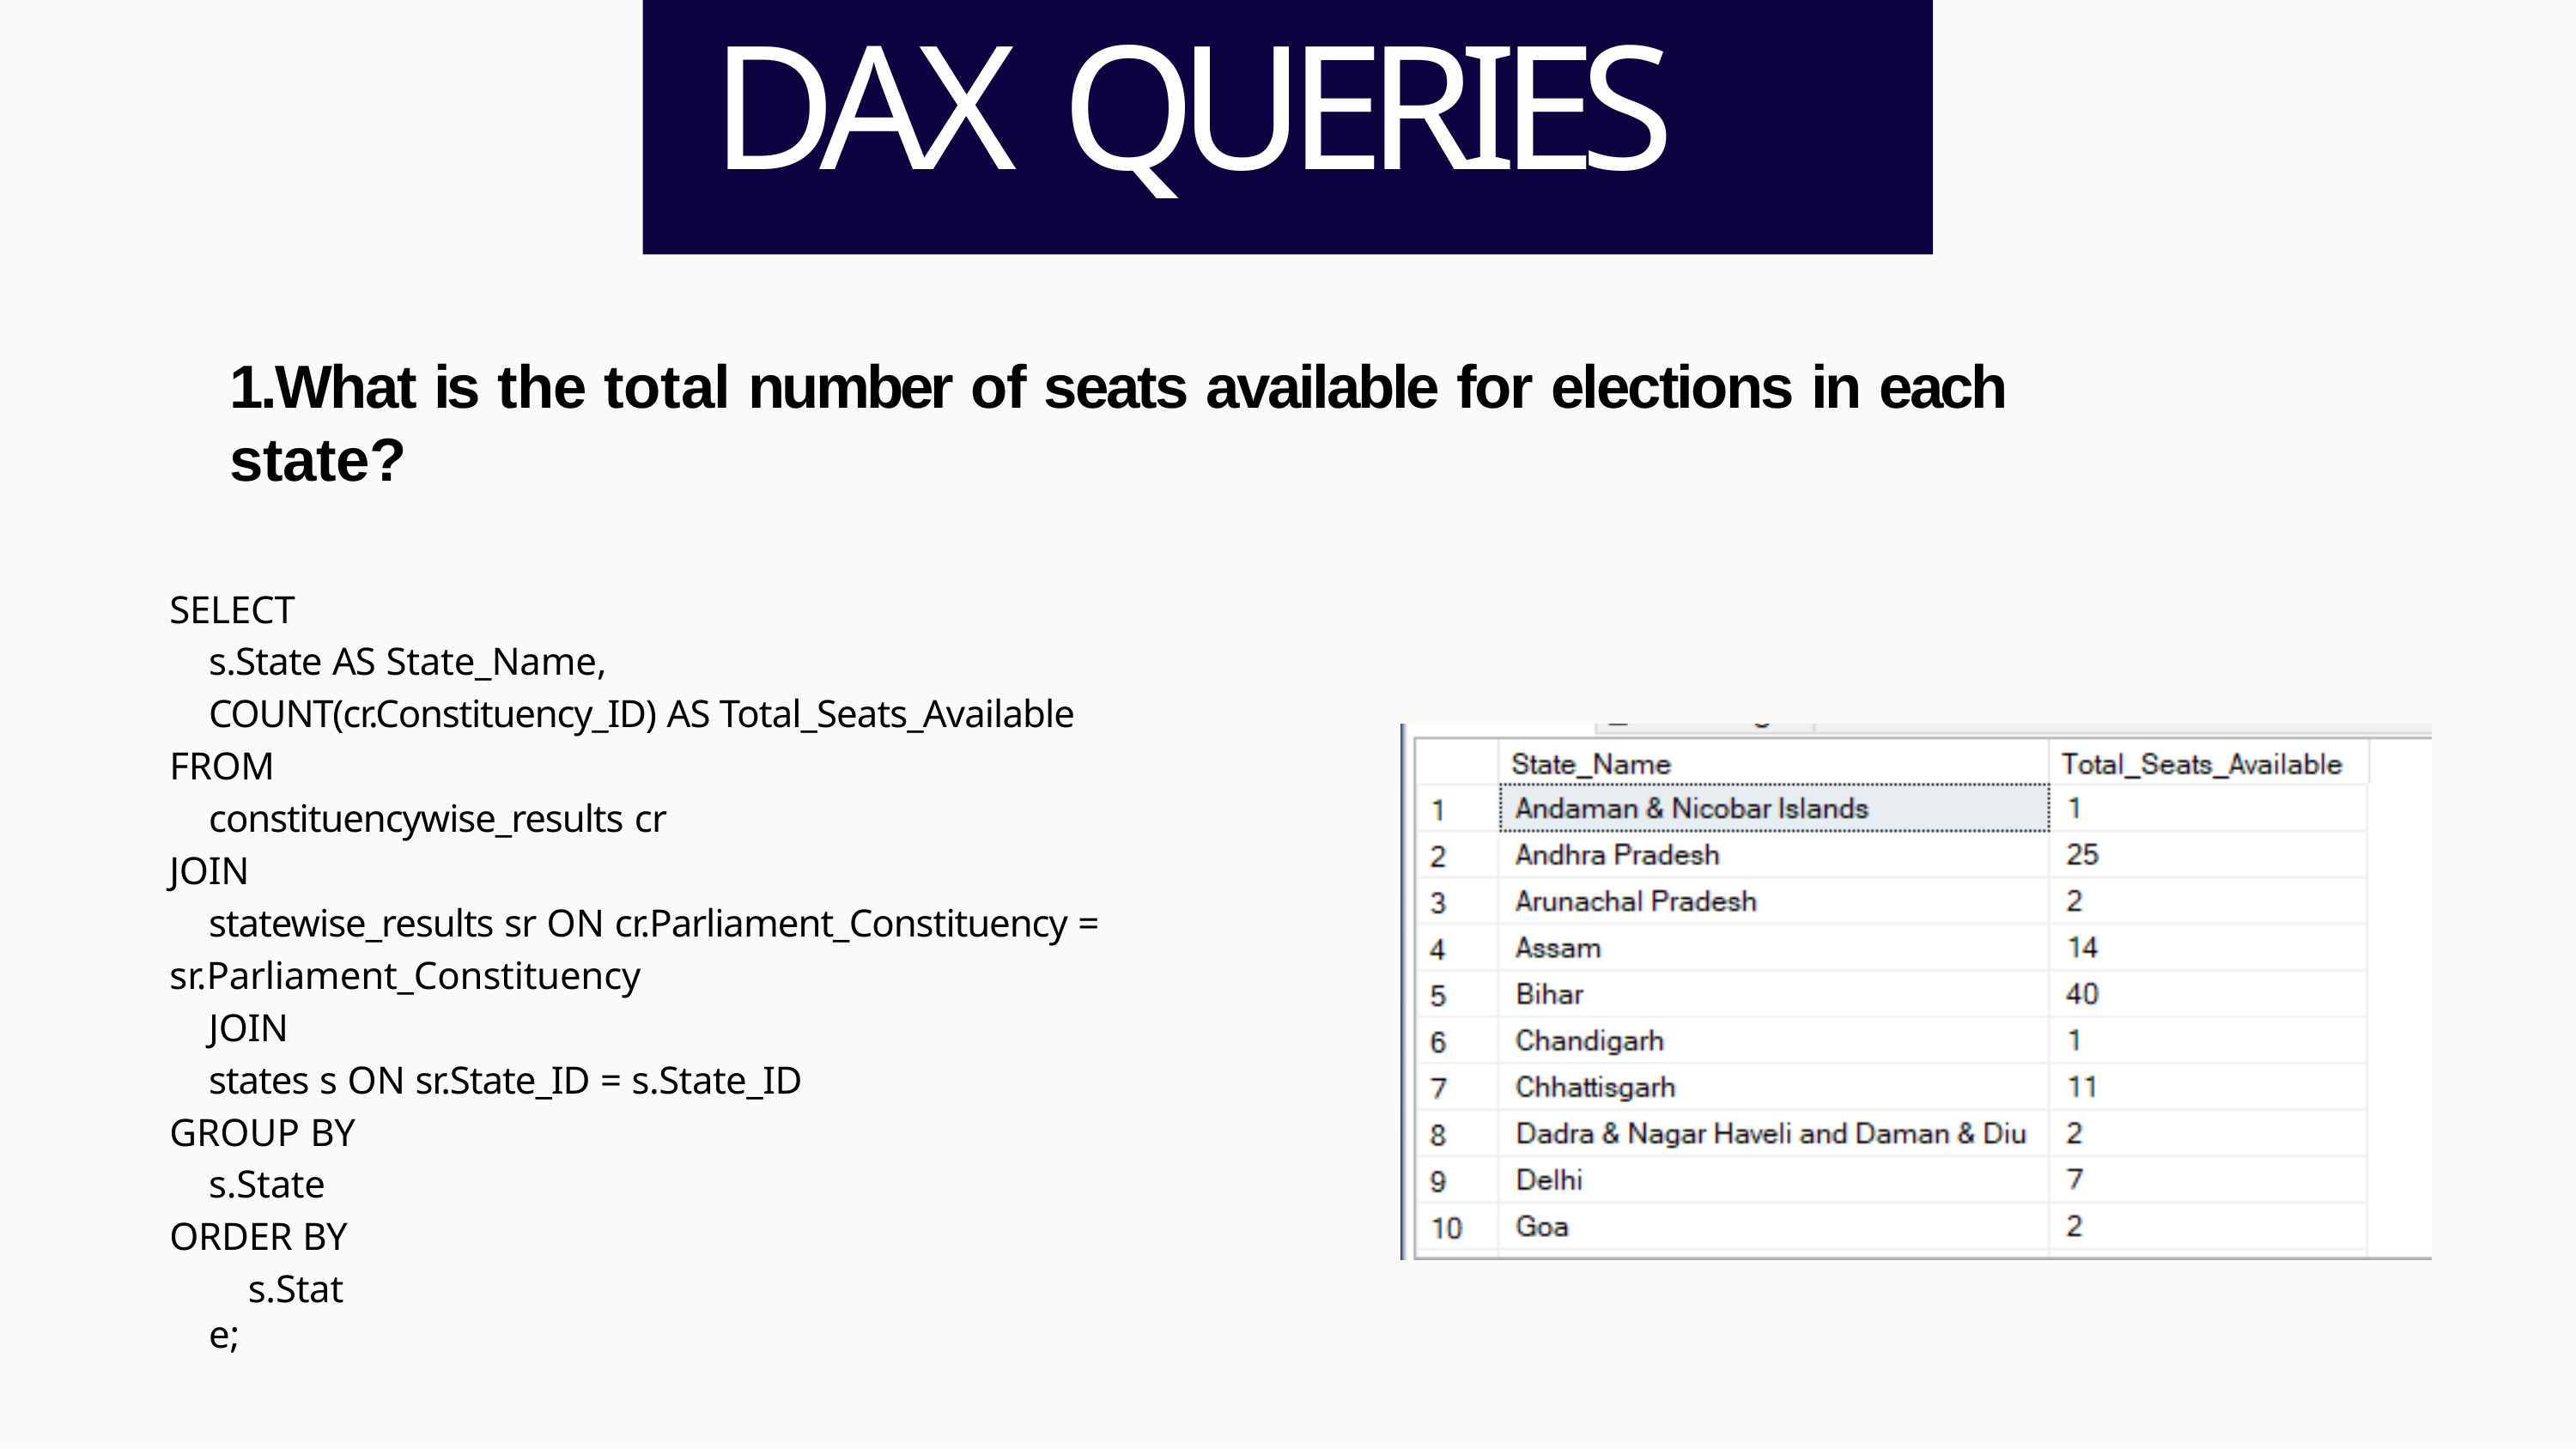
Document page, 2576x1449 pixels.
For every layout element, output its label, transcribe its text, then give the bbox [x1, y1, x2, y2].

picture [1400, 724, 2432, 1260]
text_box 1.What is the total number of seats available for elections in each state? [228, 345, 2142, 494]
text_box [642, 239, 1934, 255]
text_box SELECT s.State AS State_Name, COUNT(cr.Constituency_ID) AS Total_Seats_Available FROM constituencywise_results cr JOIN statewise_results sr ON cr.Parliament_Constituency = sr.Parliament_Constituency JOIN states s ON sr.State_ID = s.State_ID GROUP BY s.State ORDER BY s.State; [167, 576, 1144, 1355]
title DAX QUERIES [0, 0, 2563, 239]
